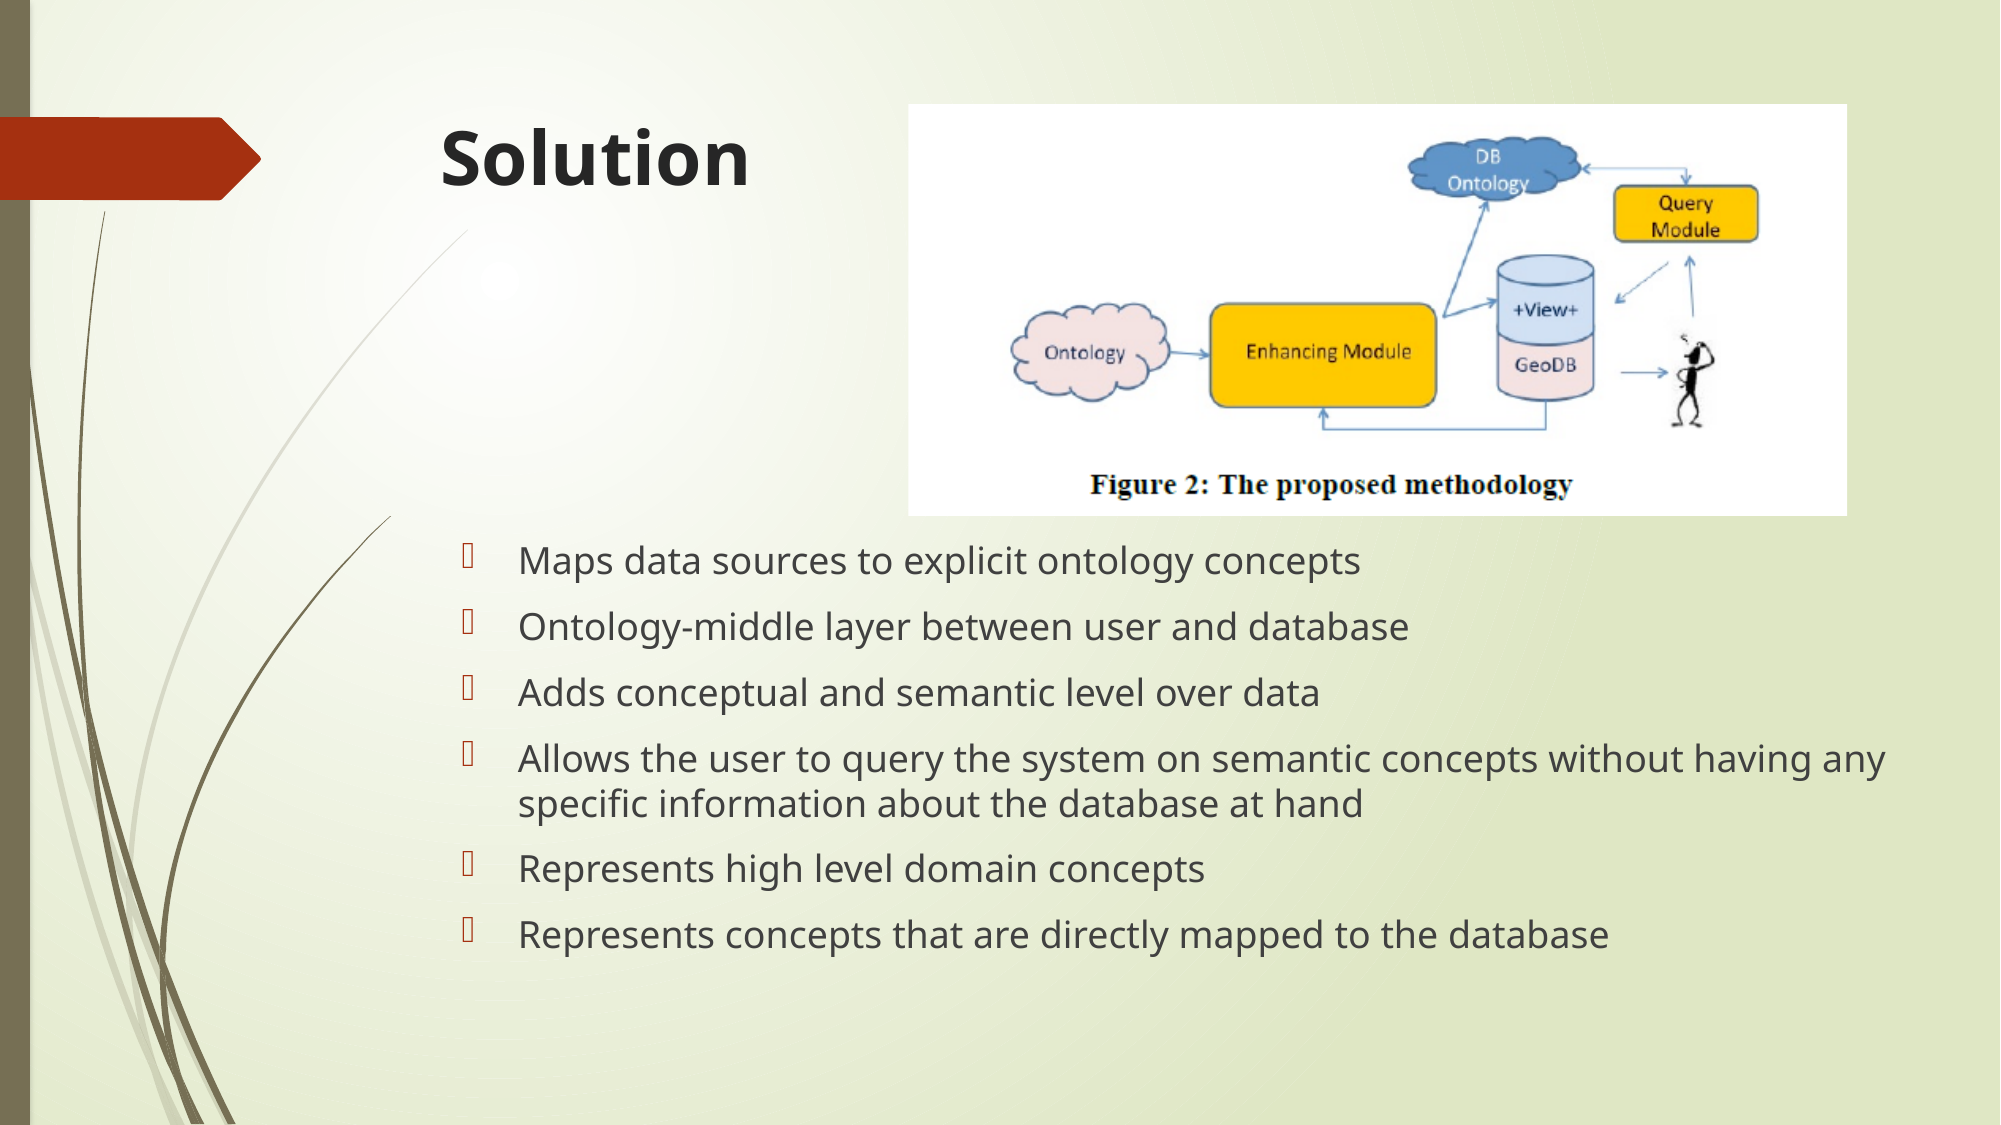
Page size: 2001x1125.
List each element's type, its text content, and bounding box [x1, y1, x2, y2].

list Maps data sources to explicit ontology concepts Ontology-middle layer between user and database Adds conceptual and semantic level over data Allows the user to query the system on semantic concepts without having any specific information about the database at hand Represents high level domain concepts Represents concepts that are directly mapped to the database [446, 529, 1910, 1125]
title Solution [425, 102, 1888, 313]
picture [908, 104, 1848, 516]
